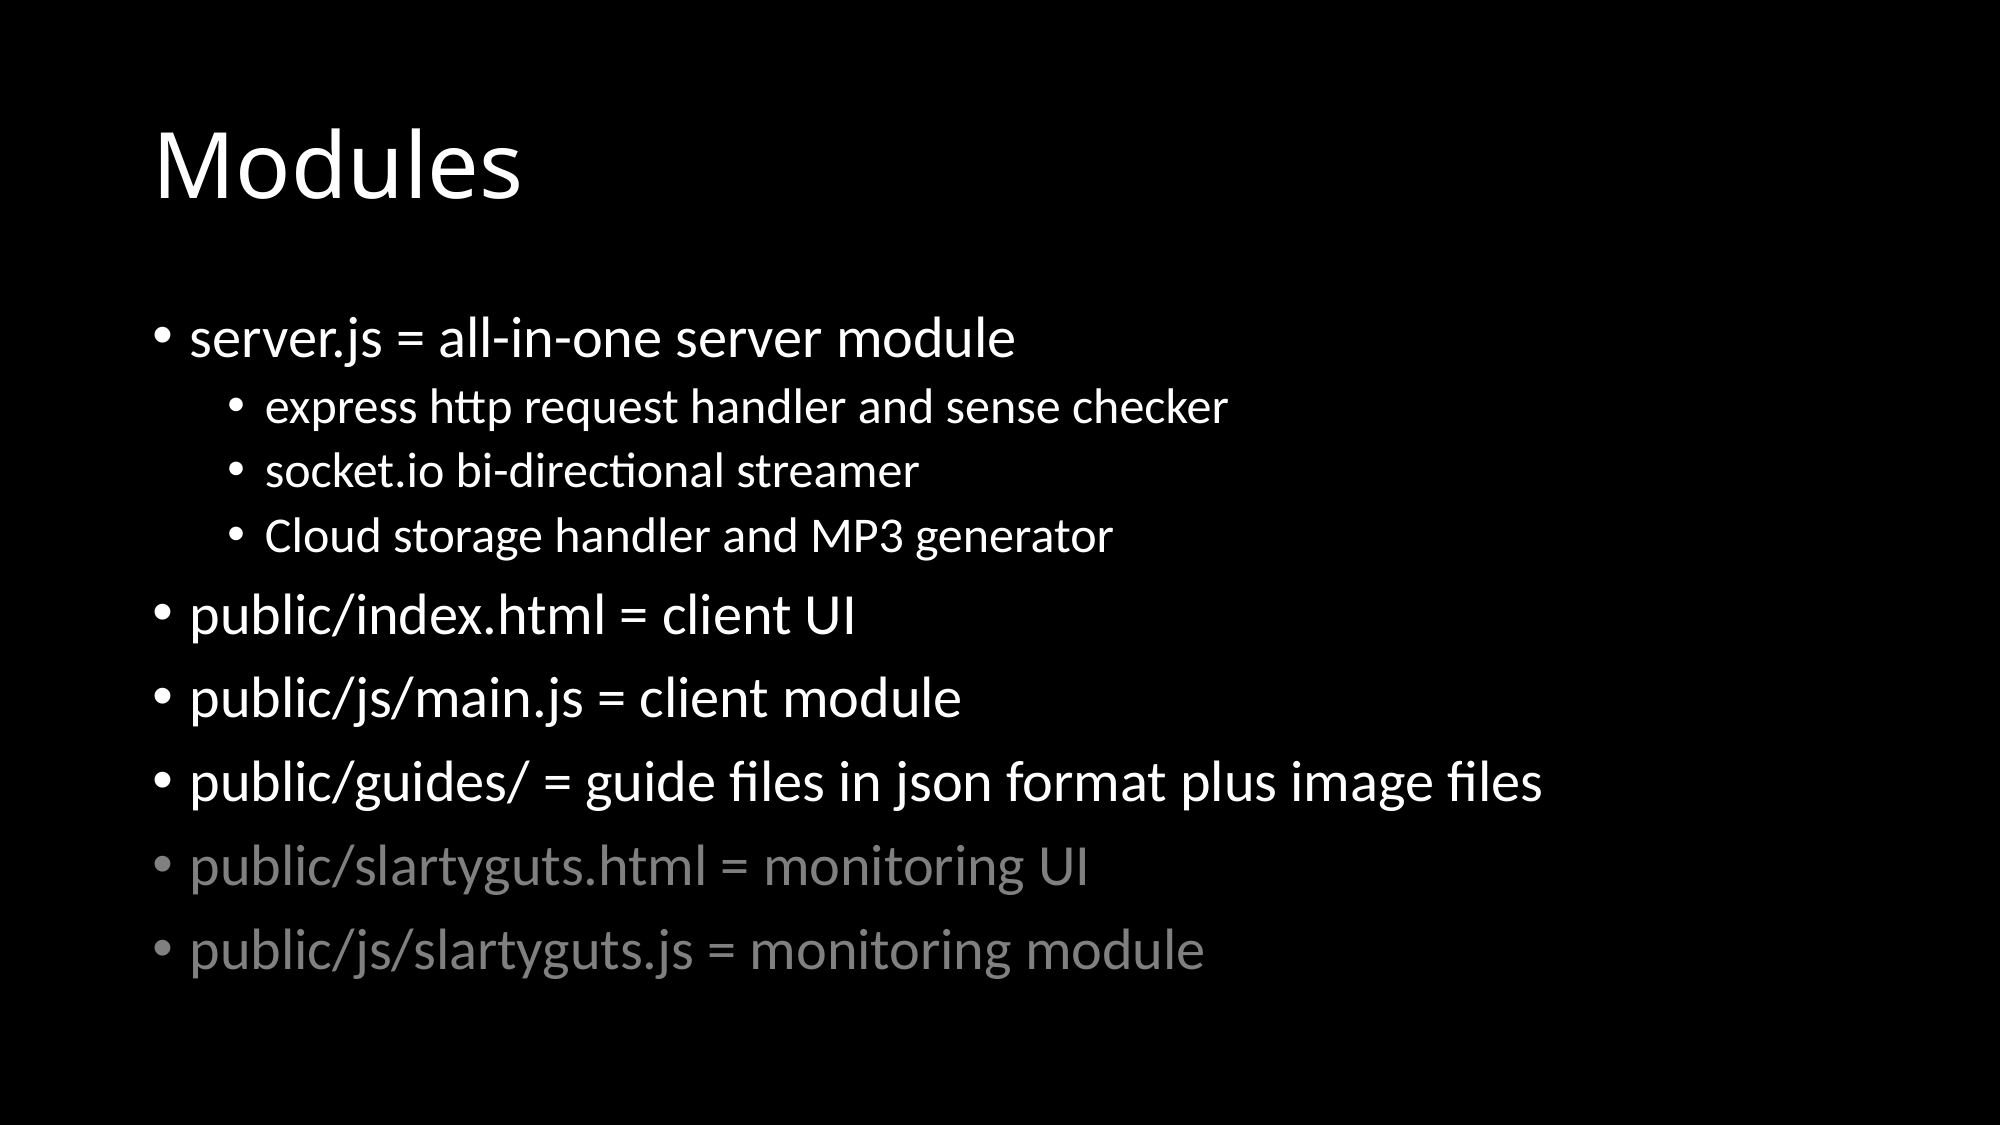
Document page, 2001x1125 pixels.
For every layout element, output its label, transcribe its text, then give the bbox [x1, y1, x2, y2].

title Modules [137, 59, 1863, 278]
list server.js = all-in-one server module express http request handler and sense checker socket.io bi-directional streamer Cloud storage handler and MP3 generator public/index.html = client UI public/js/main.js = client module public/guides/ = guide files in json format plus image files public/slartyguts.html = monitoring UI public/js/slartyguts.js = monitoring module [137, 299, 1863, 1014]
